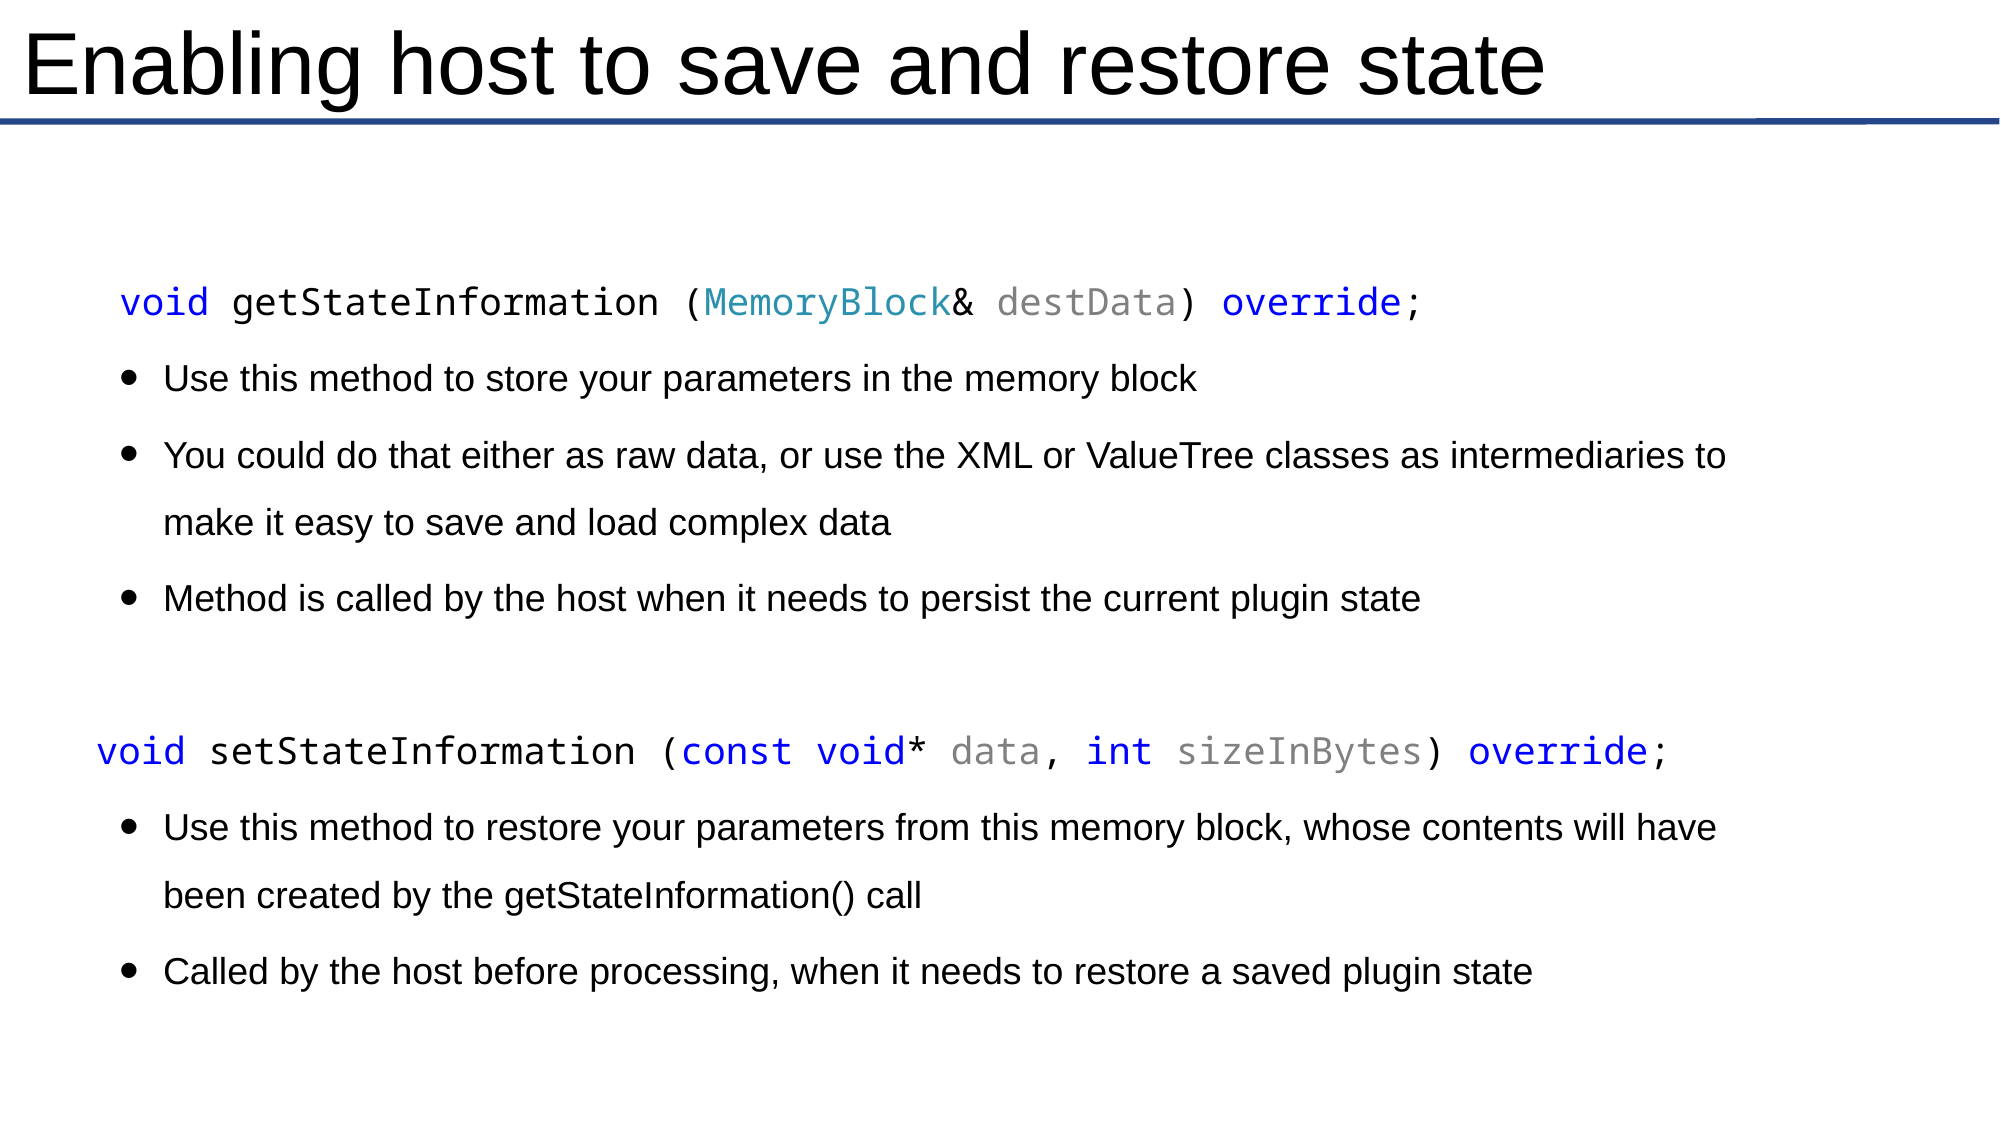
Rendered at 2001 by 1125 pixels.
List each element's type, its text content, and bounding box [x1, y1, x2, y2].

title Enabling host to save and restore state [13, 5, 1985, 114]
list void getStateInformation (MemoryBlock& destData) override; Use this method to store your parameters in the memory block You could do that either as raw data, or use the XML or ValueTree classes as intermediaries to make it easy to save and load complex data Method is called by the host when it needs to persist the current plugin state void setStateInformation (const void* data, int sizeInBytes) override; Use this method to restore your parameters from this memory block, whose contents will have been created by the getStateInformation() call Called by the host before processing, when it needs to restore a saved plugin state [86, 173, 1803, 1074]
